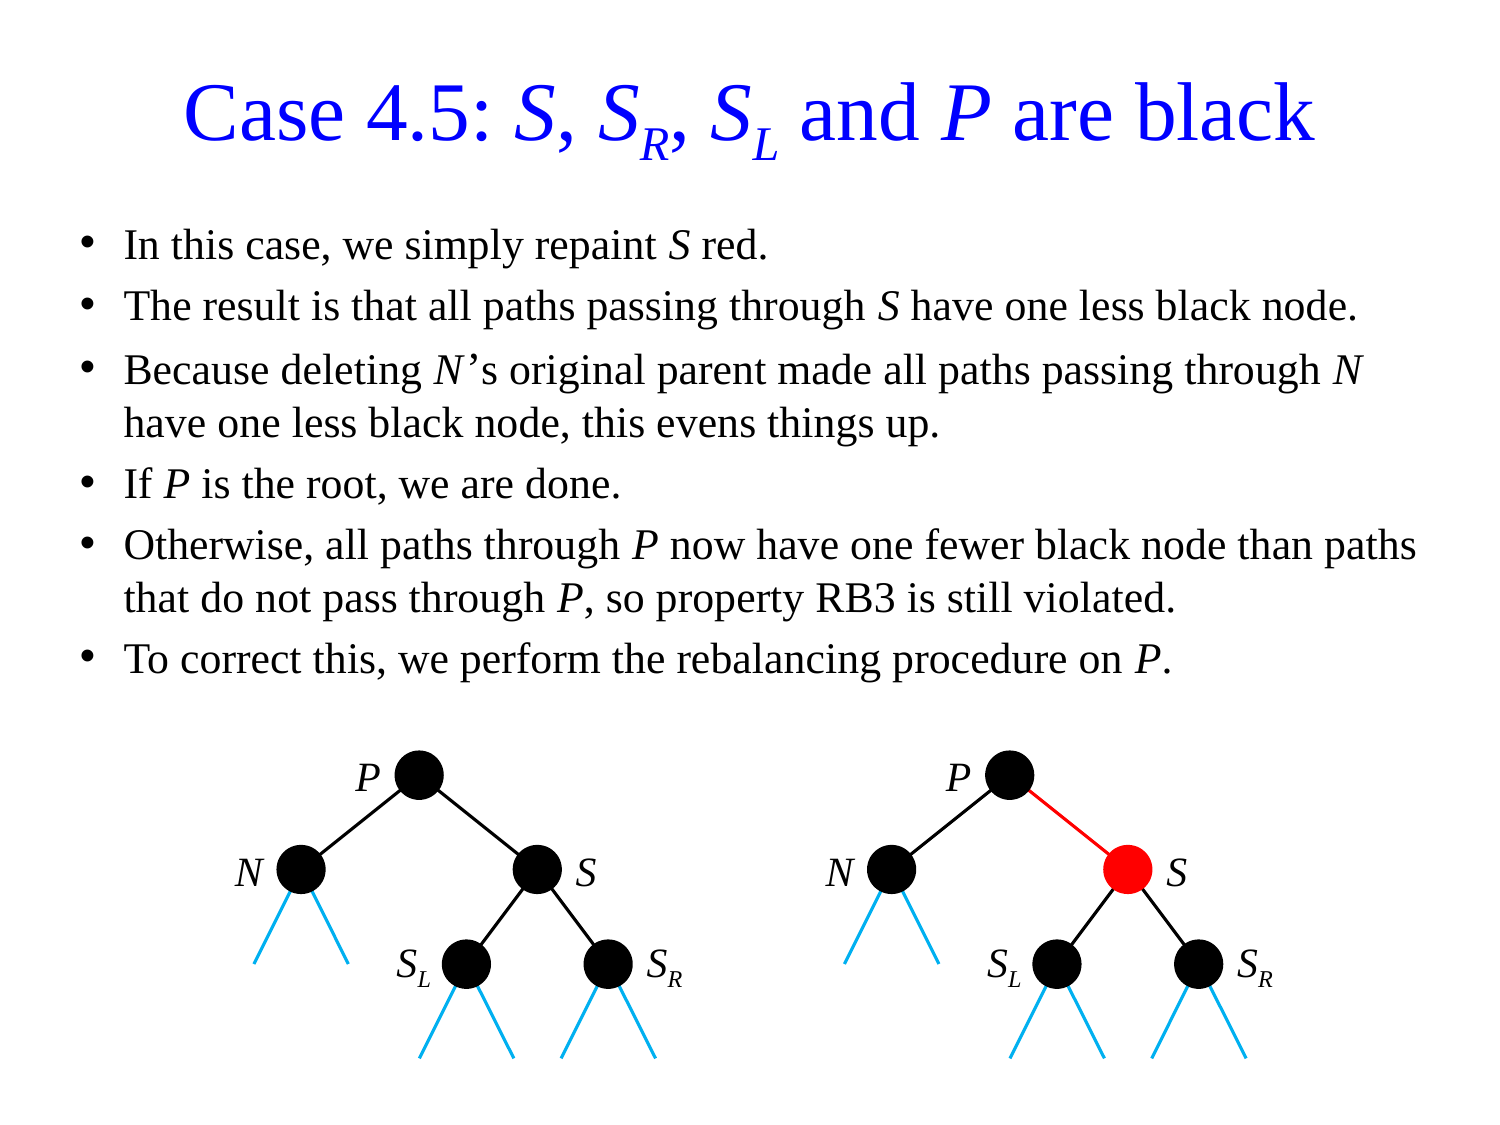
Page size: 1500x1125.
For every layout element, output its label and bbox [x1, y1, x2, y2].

title [64, 42, 1436, 185]
text_box [797, 727, 1294, 1059]
text_box [206, 727, 703, 1059]
list [64, 208, 1436, 705]
